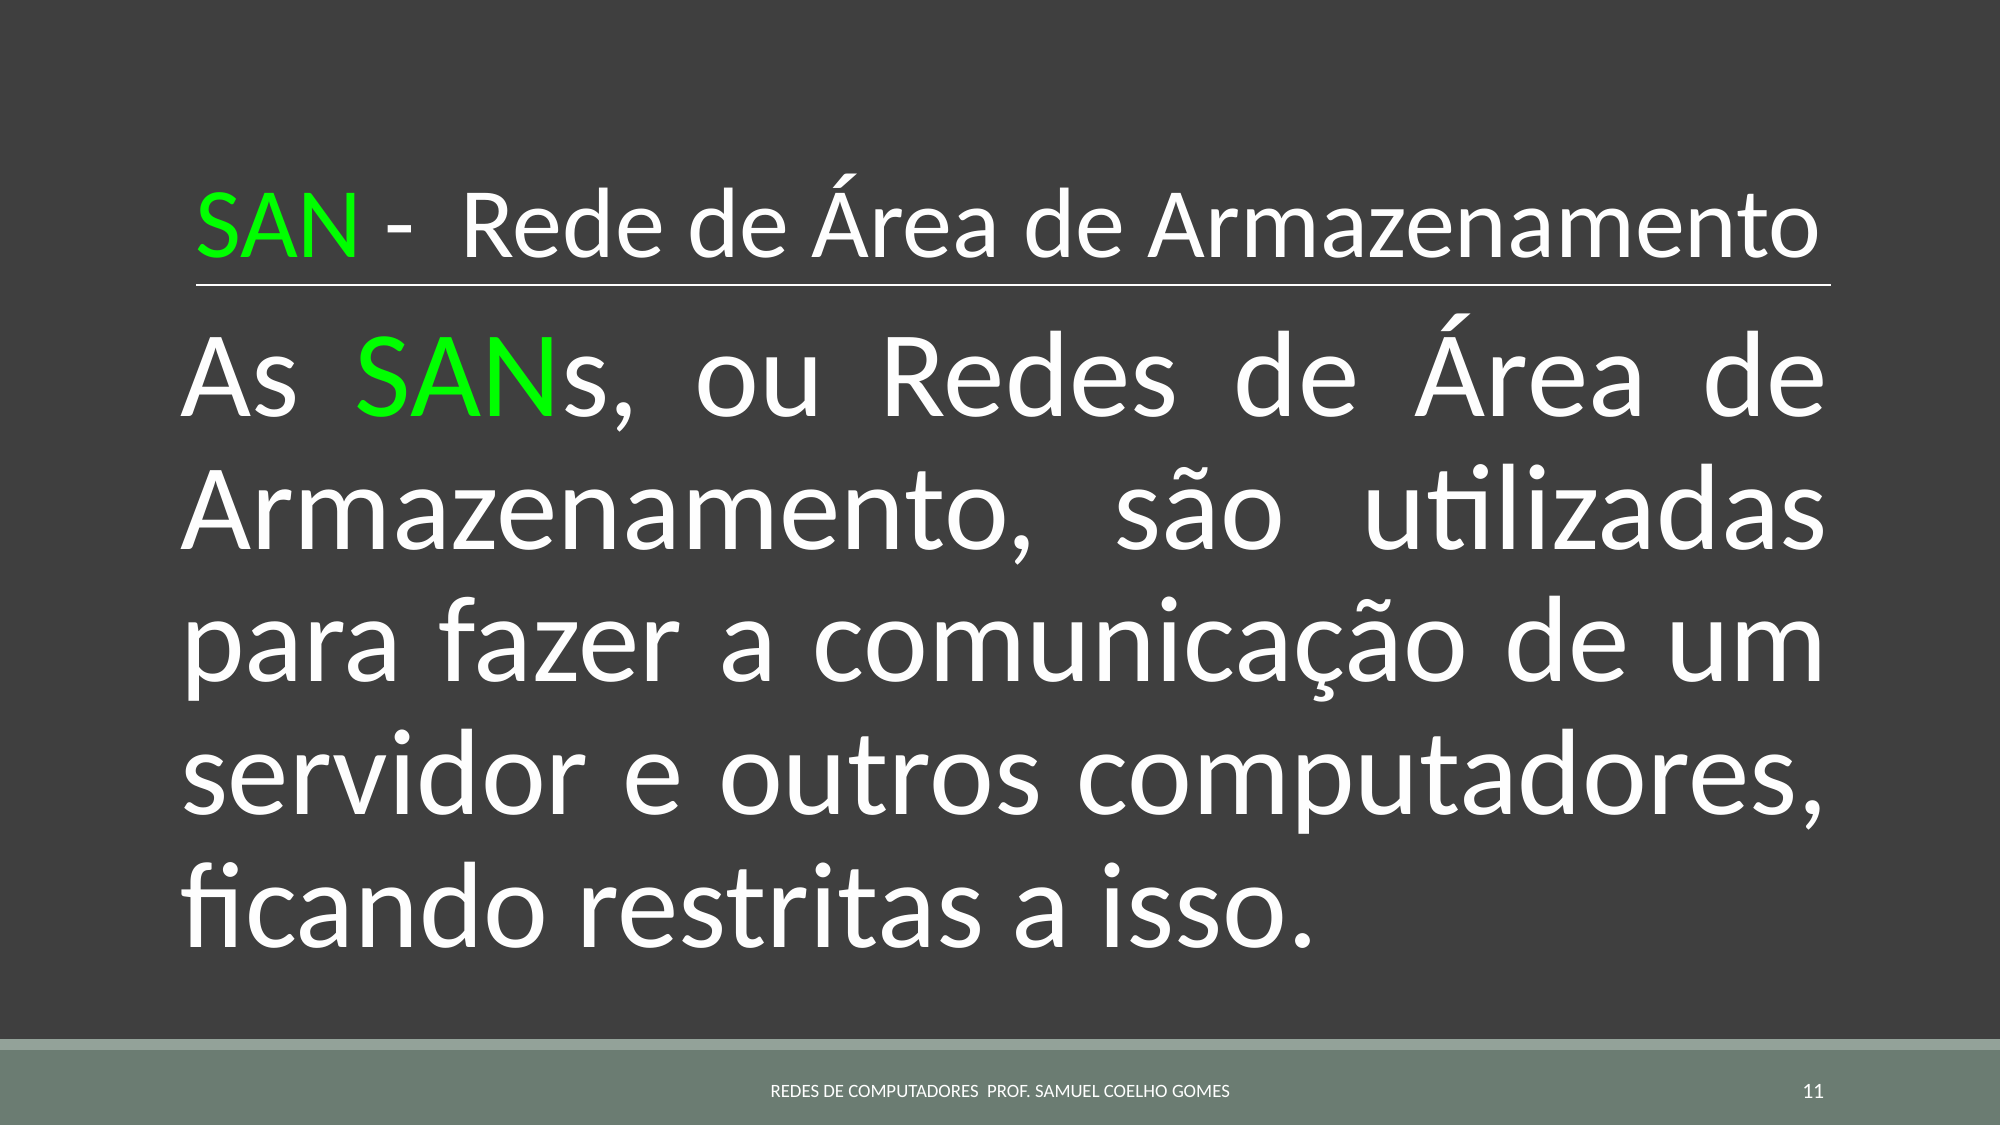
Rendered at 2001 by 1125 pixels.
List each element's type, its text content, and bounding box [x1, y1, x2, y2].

slide_number ‹#› [1624, 1059, 1840, 1120]
list As SANs, ou Redes de Área de Armazenamento, são utilizadas para fazer a comunicação de um servidor e outros computadores, ficando restritas a isso. [180, 302, 1830, 963]
title SAN - Rede de Área de Armazenamento [180, 47, 1902, 285]
footer REDES DE COMPUTADORES PROF. SAMUEL COELHO GOMES [604, 1059, 1396, 1120]
